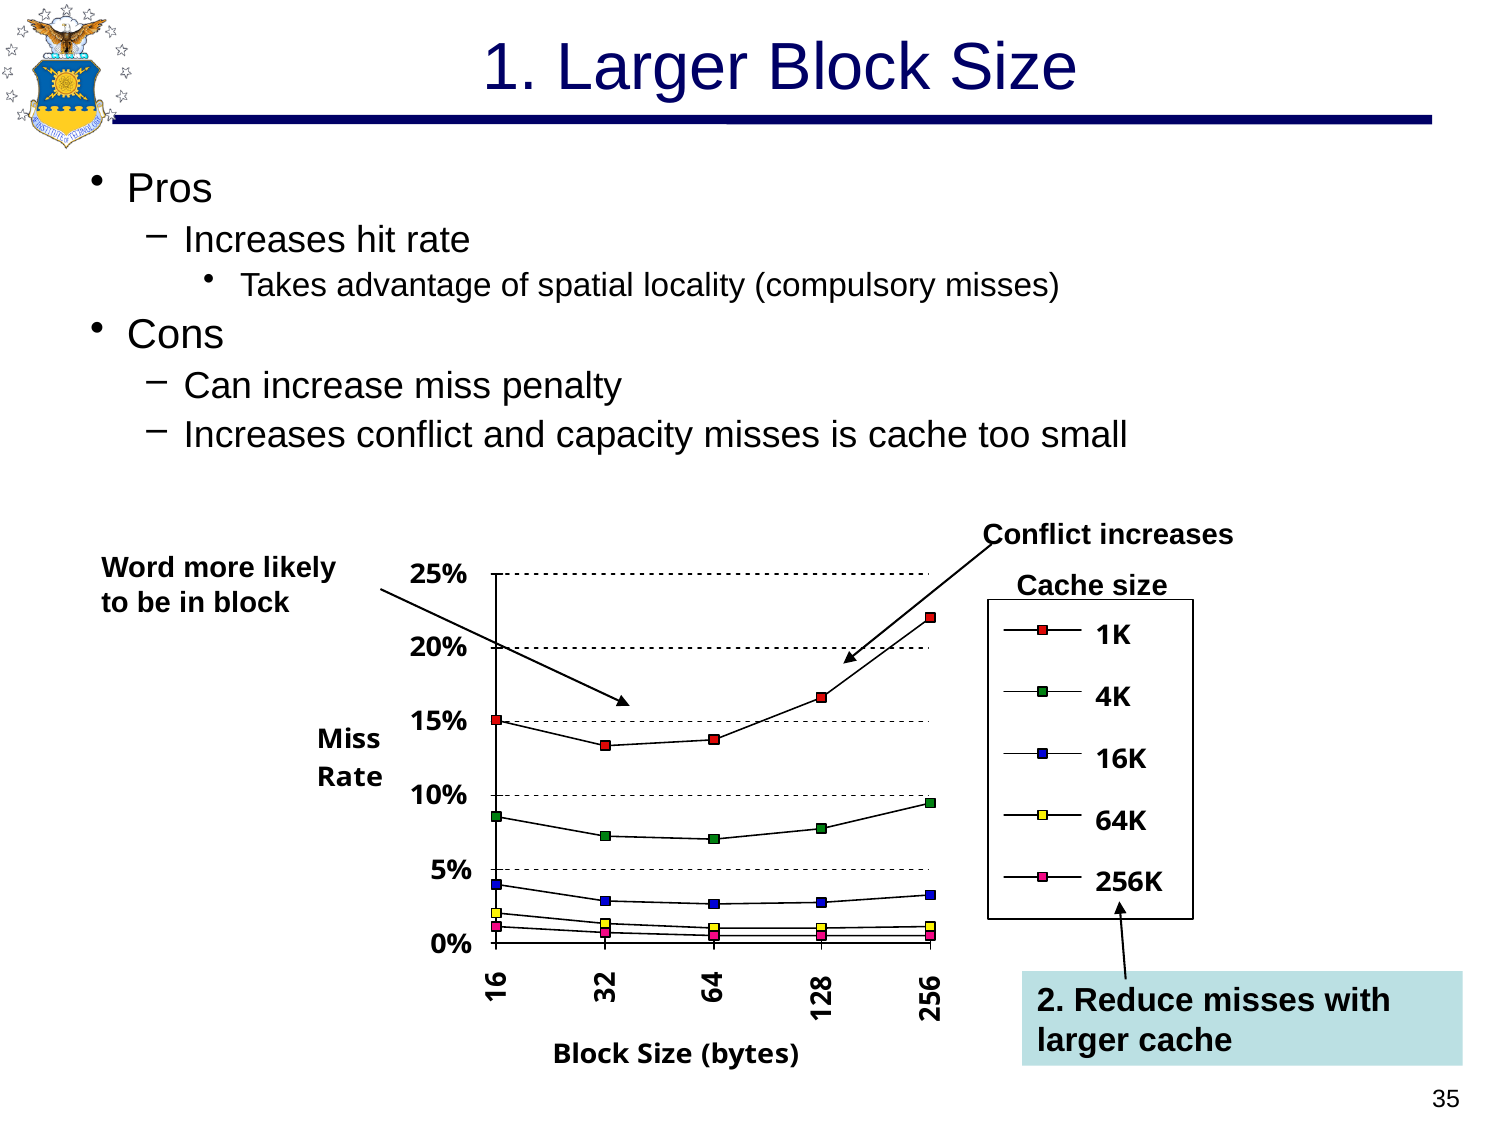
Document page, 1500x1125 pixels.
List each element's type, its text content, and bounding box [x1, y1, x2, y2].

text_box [1021, 901, 1463, 1068]
title 1. Larger Block Size [137, 12, 1425, 113]
list Pros Increases hit rate Takes advantage of spatial locality (compulsory misses) Cons Can increase miss penalty Increases conflict and capacity misses is cache too small [75, 153, 1425, 464]
picture [0, 2, 133, 150]
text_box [127, 507, 1226, 1106]
slide_number 35 [1226, 1074, 1476, 1113]
